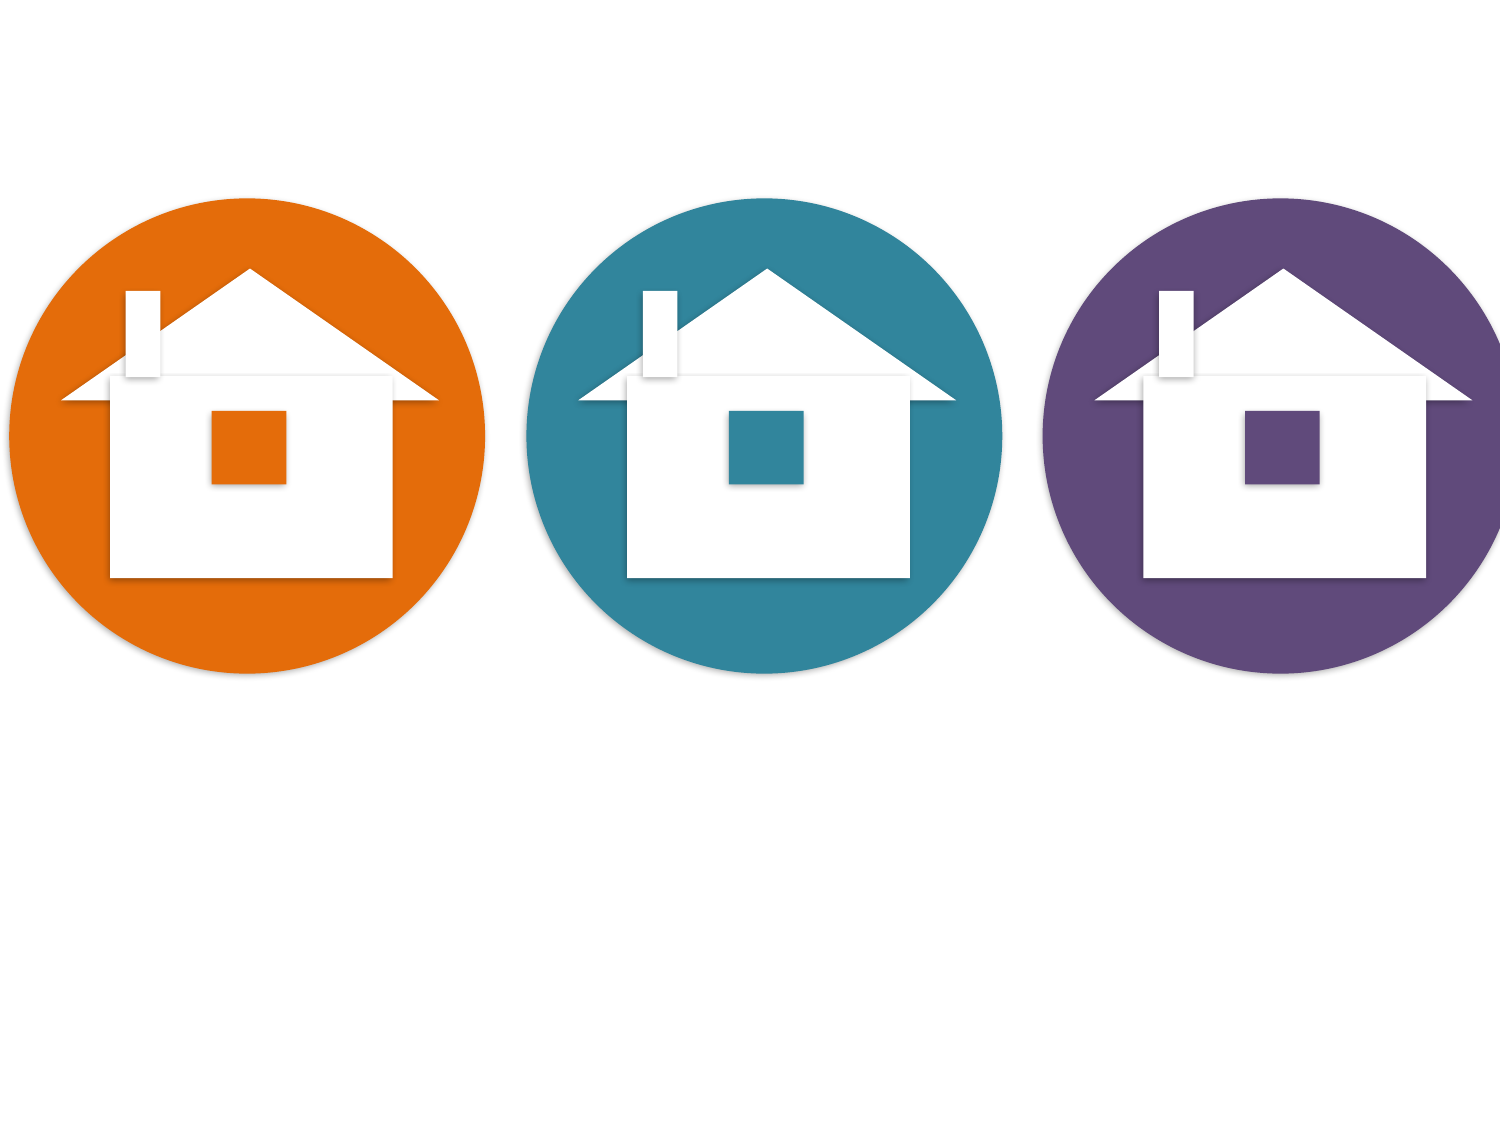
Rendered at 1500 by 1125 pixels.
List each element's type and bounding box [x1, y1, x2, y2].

text_box [1244, 410, 1320, 485]
text_box [577, 358, 637, 402]
text_box [728, 410, 804, 485]
text_box [1093, 358, 1153, 402]
text_box [642, 290, 678, 378]
text_box [109, 375, 393, 579]
text_box [125, 290, 161, 378]
text_box [683, 267, 957, 402]
text_box [1158, 290, 1195, 378]
text_box [1143, 375, 1427, 579]
text_box [1199, 267, 1474, 402]
text_box [525, 197, 1004, 675]
text_box [60, 358, 120, 402]
text_box [1041, 197, 1500, 675]
text_box [8, 197, 486, 675]
text_box [626, 375, 911, 579]
text_box [211, 410, 287, 485]
text_box [166, 267, 440, 402]
